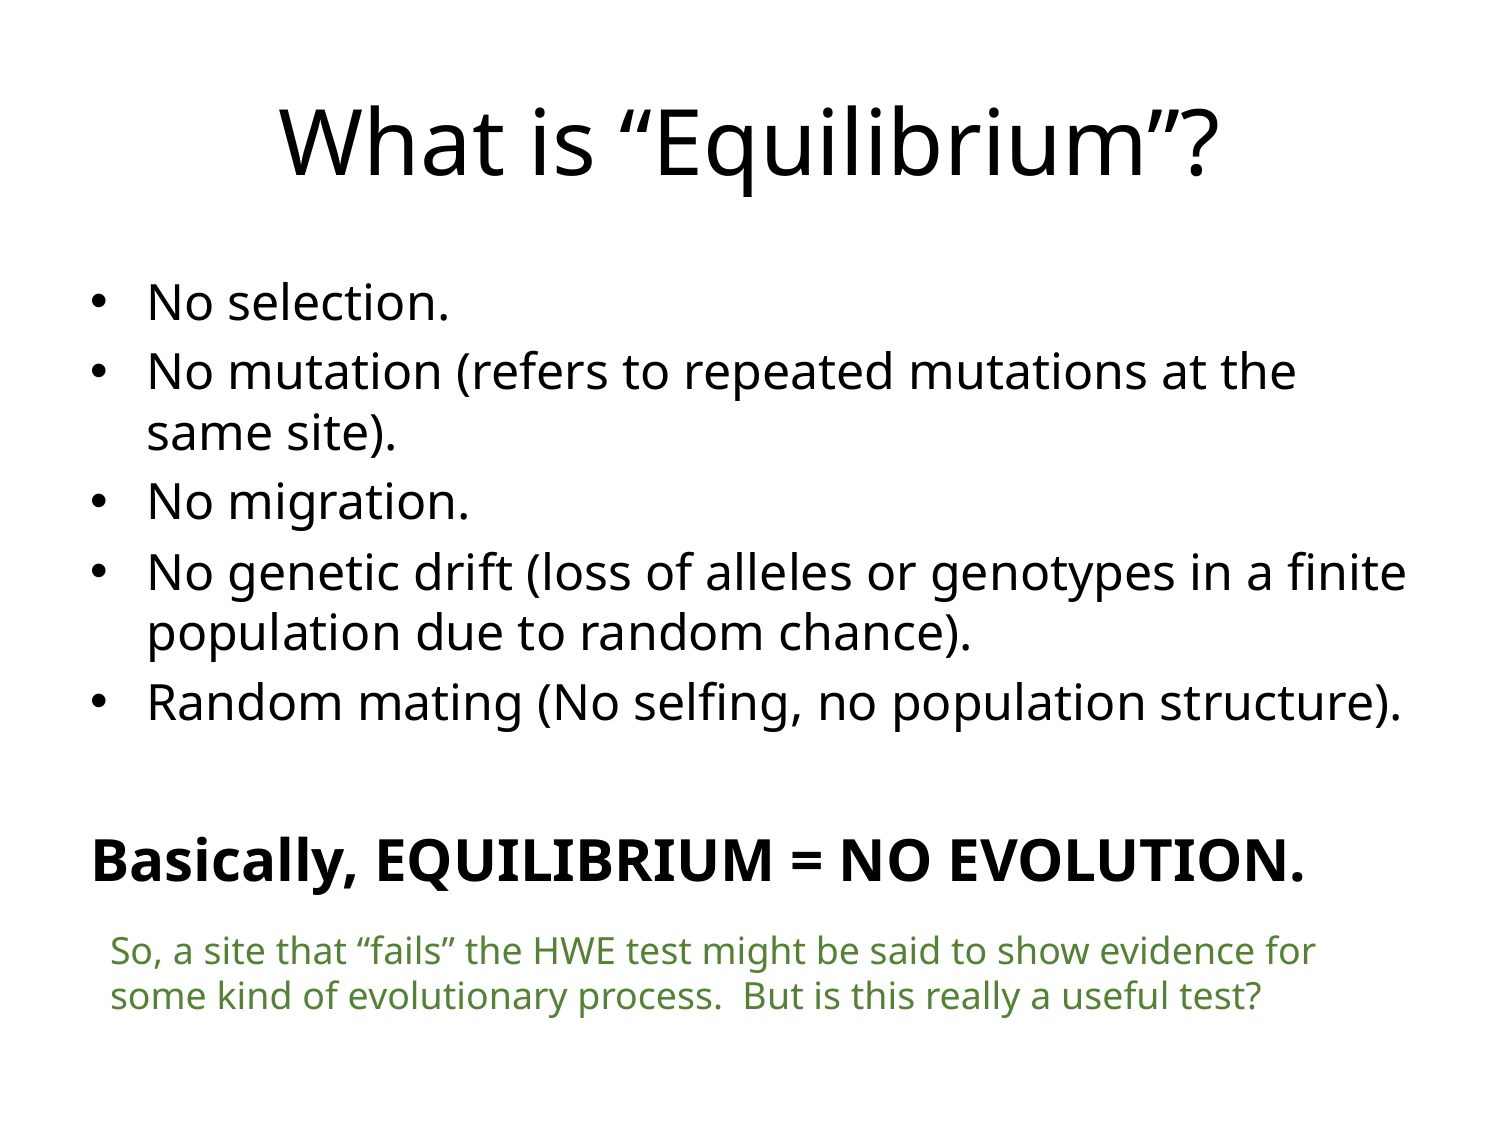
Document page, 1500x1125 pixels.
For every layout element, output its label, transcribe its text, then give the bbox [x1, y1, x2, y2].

list No selection. No mutation (refers to repeated mutations at the same site). No migration. No genetic drift (loss of alleles or genotypes in a finite population due to random chance). Random mating (No selfing, no population structure). Basically, EQUILIBRIUM = NO EVOLUTION. [75, 262, 1425, 1005]
title What is “Equilibrium”? [75, 45, 1425, 233]
text_box So, a site that “fails” the HWE test might be said to show evidence for some kind of evolutionary process. But is this really a useful test? [95, 919, 1405, 1025]
